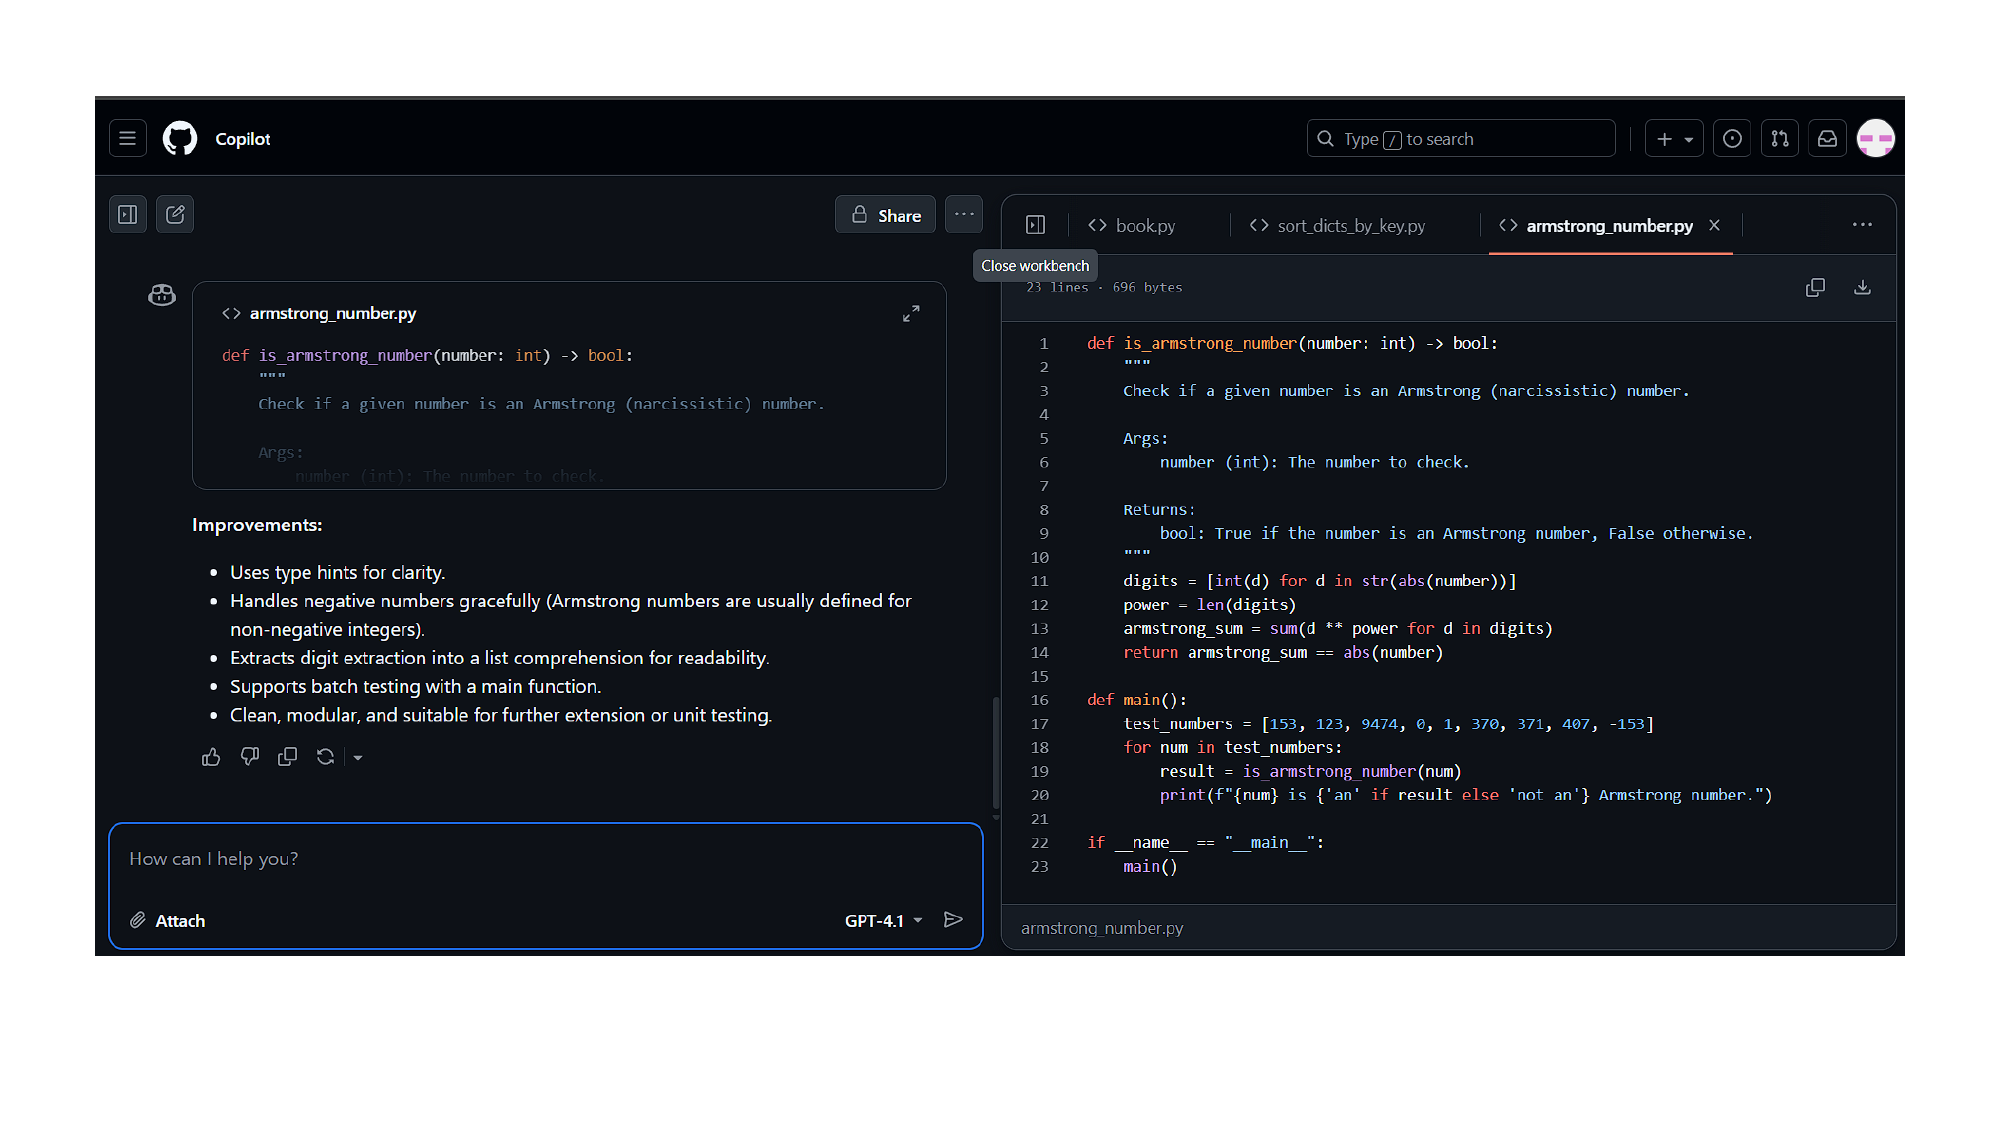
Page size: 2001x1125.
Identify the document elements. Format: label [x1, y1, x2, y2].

list [95, 96, 1905, 956]
